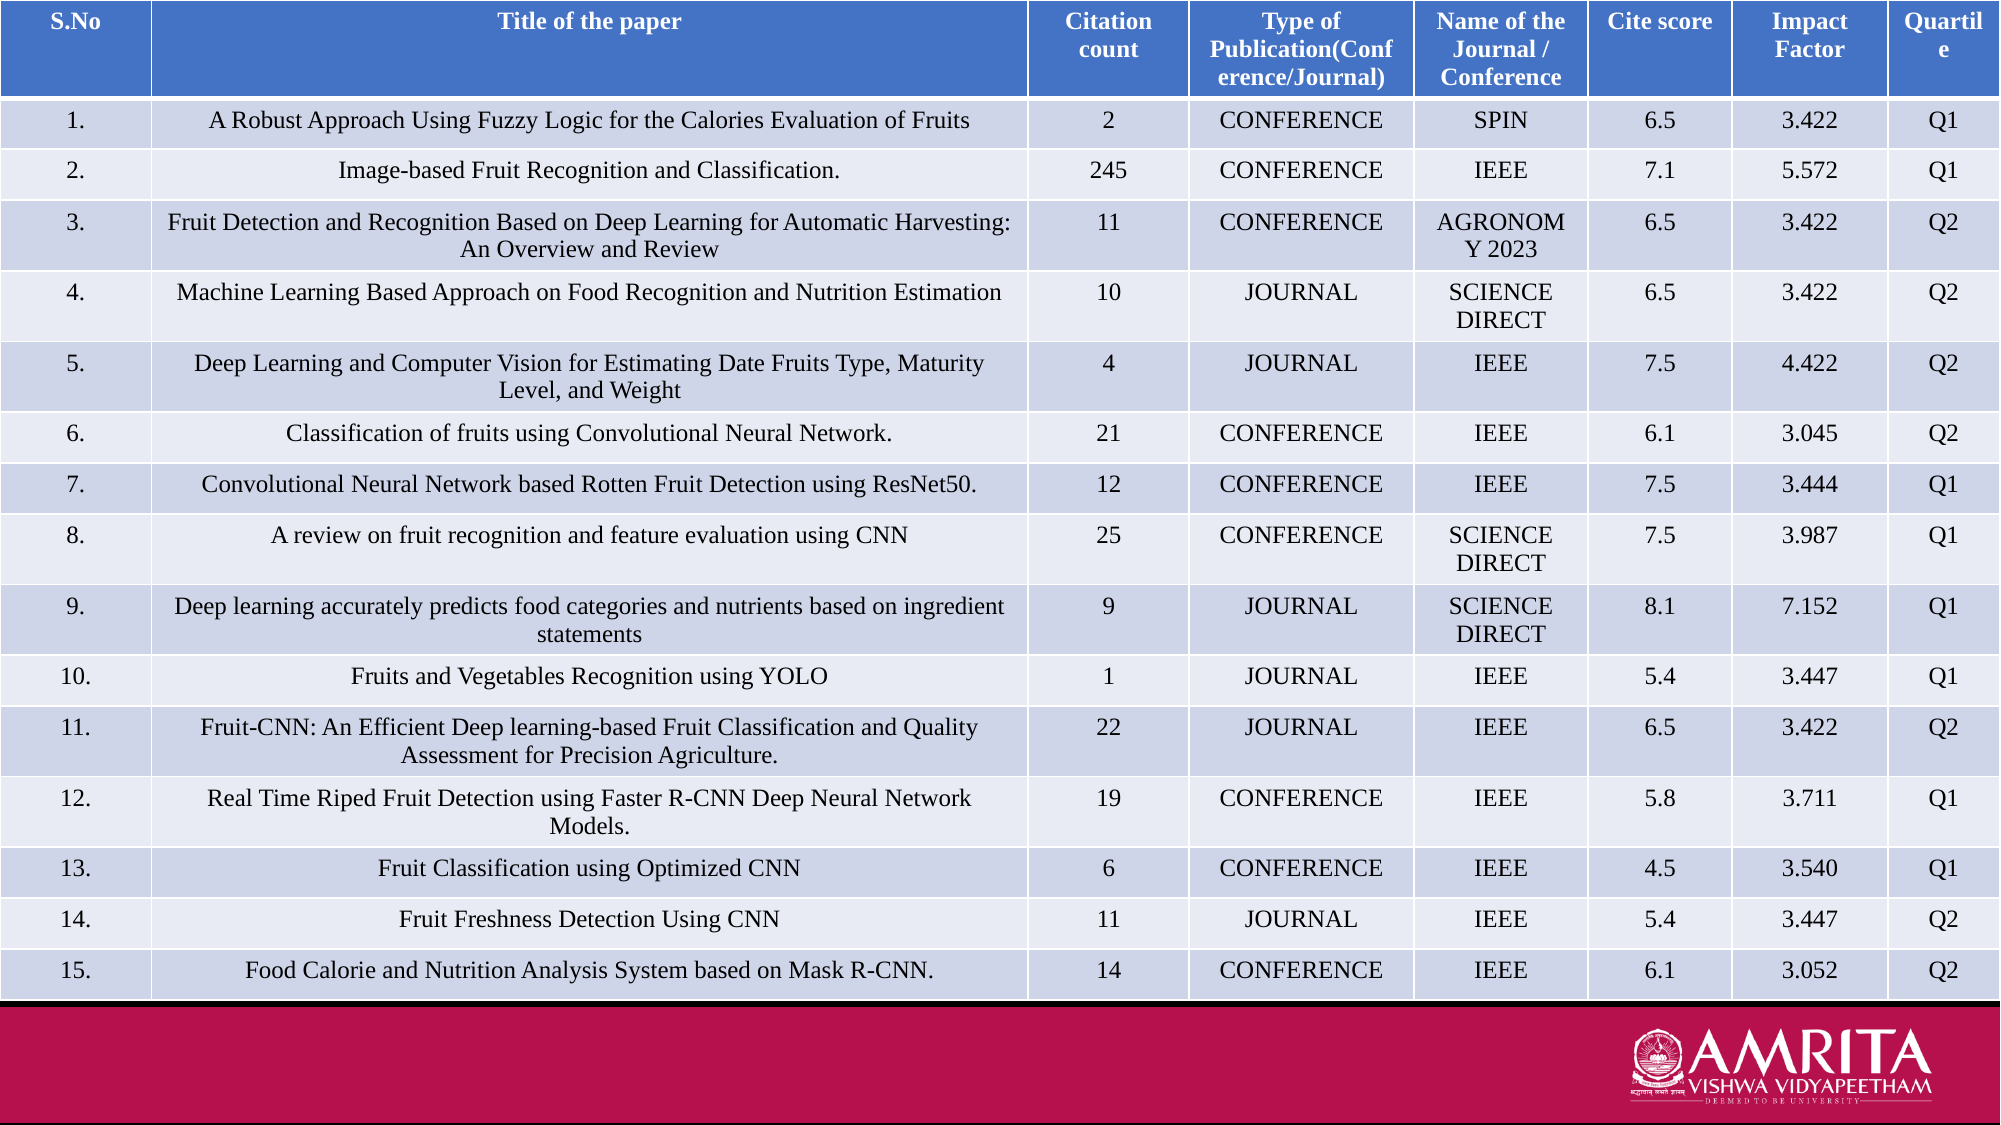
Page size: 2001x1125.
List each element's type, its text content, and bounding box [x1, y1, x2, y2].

table_cell 9. [1, 585, 151, 654]
table_cell 21 [1029, 413, 1188, 462]
table_cell Machine Learning Based Approach on Food Recognition and Nutrition Estimation [152, 272, 1027, 341]
table_cell Deep Learning and Computer Vision for Estimating Date Fruits Type, Maturity Level, and Weight [152, 342, 1027, 411]
table_cell Fruits and Vegetables Recognition using YOLO [152, 656, 1027, 705]
table_cell IEEE [1415, 707, 1587, 776]
table_cell 14 [1029, 950, 1188, 999]
table_cell Q1 [1889, 585, 1999, 654]
table_cell Deep learning accurately predicts food categories and nutrients based on ingredient statements [152, 585, 1027, 654]
table_cell JOURNAL [1190, 585, 1413, 654]
table_cell 1 [1029, 656, 1188, 705]
table_cell 11. [1, 707, 151, 776]
table_cell Q1 [1889, 848, 1999, 897]
table_cell 5.4 [1589, 656, 1731, 705]
table_cell 6.5 [1589, 201, 1731, 270]
table_cell 245 [1029, 150, 1188, 199]
table_cell 9 [1029, 585, 1188, 654]
table_cell AGRONOMY 2023 [1415, 201, 1587, 270]
table_cell 2 [1029, 101, 1188, 148]
table_cell CONFERENCE [1190, 777, 1413, 846]
table_cell Q2 [1889, 272, 1999, 341]
table_cell 4.5 [1589, 848, 1731, 897]
table_cell Q2 [1889, 342, 1999, 411]
table_cell 3.444 [1733, 464, 1887, 513]
table_cell 3.422 [1733, 201, 1887, 270]
table_cell 6.1 [1589, 950, 1731, 999]
table_cell Q2 [1889, 413, 1999, 462]
table_cell Fruit-CNN: An Efficient Deep learning-based Fruit Classification and Quality Assessment for Precision Agriculture. [152, 707, 1027, 776]
table_cell Q1 [1889, 777, 1999, 846]
table_cell Q2 [1889, 950, 1999, 999]
table_header Impact Factor [1733, 1, 1887, 96]
table_cell 5. [1, 342, 151, 411]
table_cell 7.5 [1589, 342, 1731, 411]
table_cell 7. [1, 464, 151, 513]
table_cell SCIENCE DIRECT [1415, 272, 1587, 341]
table_cell 3.987 [1733, 515, 1887, 584]
table_cell CONFERENCE [1190, 150, 1413, 199]
table_cell JOURNAL [1190, 707, 1413, 776]
table_cell Image-based Fruit Recognition and Classification. [152, 150, 1027, 199]
table_cell 6.1 [1589, 413, 1731, 462]
table_cell IEEE [1415, 342, 1587, 411]
table_cell 19 [1029, 777, 1188, 846]
table_cell 11 [1029, 201, 1188, 270]
table_cell CONFERENCE [1190, 950, 1413, 999]
table_cell JOURNAL [1190, 272, 1413, 341]
table_cell 4 [1029, 342, 1188, 411]
table_cell 5.8 [1589, 777, 1731, 846]
table_cell SPIN [1415, 101, 1587, 148]
table_cell 15. [1, 950, 151, 999]
table_cell CONFERENCE [1190, 201, 1413, 270]
table_cell 8. [1, 515, 151, 584]
table_cell 3.052 [1733, 950, 1887, 999]
table_cell CONFERENCE [1190, 515, 1413, 584]
table_cell IEEE [1415, 899, 1587, 948]
table_cell IEEE [1415, 464, 1587, 513]
table_header Cite score [1589, 1, 1731, 96]
table_cell Fruit Freshness Detection Using CNN [152, 899, 1027, 948]
table_cell JOURNAL [1190, 899, 1413, 948]
table_cell 3.422 [1733, 101, 1887, 148]
table_cell 6.5 [1589, 101, 1731, 148]
table_cell CONFERENCE [1190, 101, 1413, 148]
table_header S.No [1, 1, 151, 96]
table_header Type of Publication(Conference/Journal) [1190, 1, 1413, 96]
table_cell SCIENCE DIRECT [1415, 515, 1587, 584]
table_cell 3.045 [1733, 413, 1887, 462]
table_cell 1. [1, 101, 151, 148]
table_cell Q1 [1889, 515, 1999, 584]
table_header Citation count [1029, 1, 1188, 96]
table_cell Food Calorie and Nutrition Analysis System based on Mask R-CNN. [152, 950, 1027, 999]
table_cell Real Time Riped Fruit Detection using Faster R-CNN Deep Neural Network Models. [152, 777, 1027, 846]
table_cell 10 [1029, 272, 1188, 341]
table_cell Fruit Classification using Optimized CNN [152, 848, 1027, 897]
table_cell CONFERENCE [1190, 464, 1413, 513]
table_cell 3.447 [1733, 899, 1887, 948]
table_cell 6 [1029, 848, 1188, 897]
table_cell 7.152 [1733, 585, 1887, 654]
table_cell 5.572 [1733, 150, 1887, 199]
table_cell 12. [1, 777, 151, 846]
table_cell IEEE [1415, 413, 1587, 462]
table_cell Convolutional Neural Network based Rotten Fruit Detection using ResNet50. [152, 464, 1027, 513]
table_cell Q1 [1889, 464, 1999, 513]
table_cell 5.4 [1589, 899, 1731, 948]
table_cell Q2 [1889, 899, 1999, 948]
table_cell 12 [1029, 464, 1188, 513]
table_cell Q1 [1889, 656, 1999, 705]
picture [1622, 1011, 1940, 1113]
table_cell IEEE [1415, 656, 1587, 705]
table_cell 25 [1029, 515, 1188, 584]
table_cell Classification of fruits using Convolutional Neural Network. [152, 413, 1027, 462]
table_cell A Robust Approach Using Fuzzy Logic for the Calories Evaluation of Fruits [152, 101, 1027, 148]
table_cell Q1 [1889, 101, 1999, 148]
table_cell 7.5 [1589, 515, 1731, 584]
table_header Title of the paper [152, 1, 1027, 96]
table_cell 4.422 [1733, 342, 1887, 411]
table_cell 3.422 [1733, 272, 1887, 341]
table_cell CONFERENCE [1190, 413, 1413, 462]
table_cell Fruit Detection and Recognition Based on Deep Learning for Automatic Harvesting: An Overview and Review [152, 201, 1027, 270]
table_cell 4. [1, 272, 151, 341]
table_cell 3.540 [1733, 848, 1887, 897]
table_cell IEEE [1415, 950, 1587, 999]
table_cell 3. [1, 201, 151, 270]
table_cell Q1 [1889, 150, 1999, 199]
table_cell 3.711 [1733, 777, 1887, 846]
table_cell 22 [1029, 707, 1188, 776]
table_cell 3.447 [1733, 656, 1887, 705]
table_cell IEEE [1415, 848, 1587, 897]
table_cell 11 [1029, 899, 1188, 948]
table_cell 7.1 [1589, 150, 1731, 199]
table_cell CONFERENCE [1190, 848, 1413, 897]
table_cell 6.5 [1589, 707, 1731, 776]
table_header Quartile [1889, 1, 1999, 96]
table_header Name of the Journal / Conference [1415, 1, 1587, 96]
table_cell IEEE [1415, 150, 1587, 199]
table_cell JOURNAL [1190, 656, 1413, 705]
table_cell 2. [1, 150, 151, 199]
table_cell 10. [1, 656, 151, 705]
table_cell IEEE [1415, 777, 1587, 846]
table_cell 6.5 [1589, 272, 1731, 341]
table_cell 6. [1, 413, 151, 462]
table_cell Q2 [1889, 201, 1999, 270]
table_cell A review on fruit recognition and feature evaluation using CNN [152, 515, 1027, 584]
table_cell 14. [1, 899, 151, 948]
table_cell SCIENCE DIRECT [1415, 585, 1587, 654]
table_cell 13. [1, 848, 151, 897]
table_cell 7.5 [1589, 464, 1731, 513]
table_cell 3.422 [1733, 707, 1887, 776]
table_cell 8.1 [1589, 585, 1731, 654]
table_cell JOURNAL [1190, 342, 1413, 411]
table_cell Q2 [1889, 707, 1999, 776]
